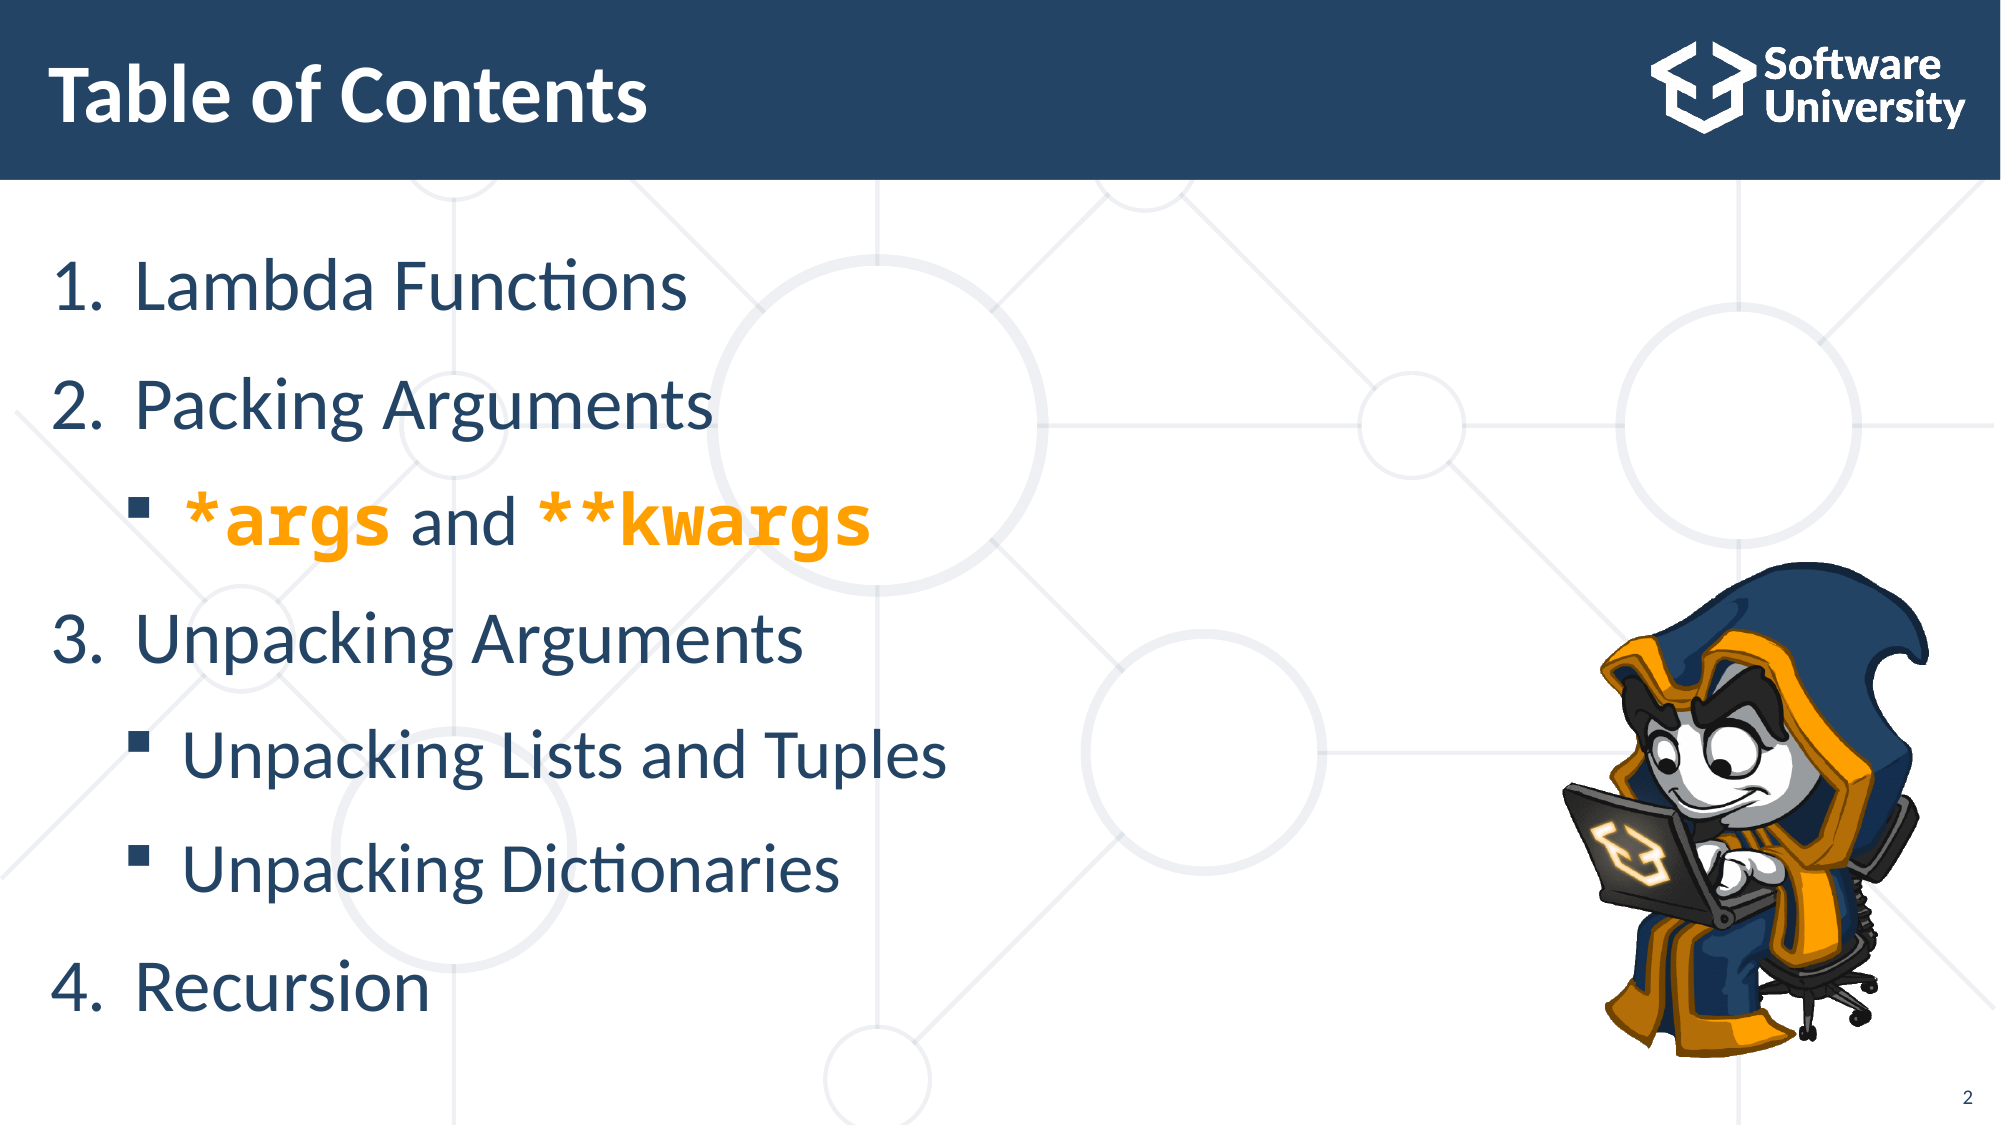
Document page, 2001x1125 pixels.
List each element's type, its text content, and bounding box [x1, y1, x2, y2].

list Lambda Functions Packing Arguments *args and **kwargs Unpacking Arguments Unpacking Lists and Tuples Unpacking Dictionaries Recursion [32, 224, 1517, 1098]
title Table of Contents [31, 16, 1618, 162]
picture [1651, 41, 1966, 134]
text_box 2 [1927, 1067, 1989, 1117]
picture [1561, 559, 1931, 1059]
